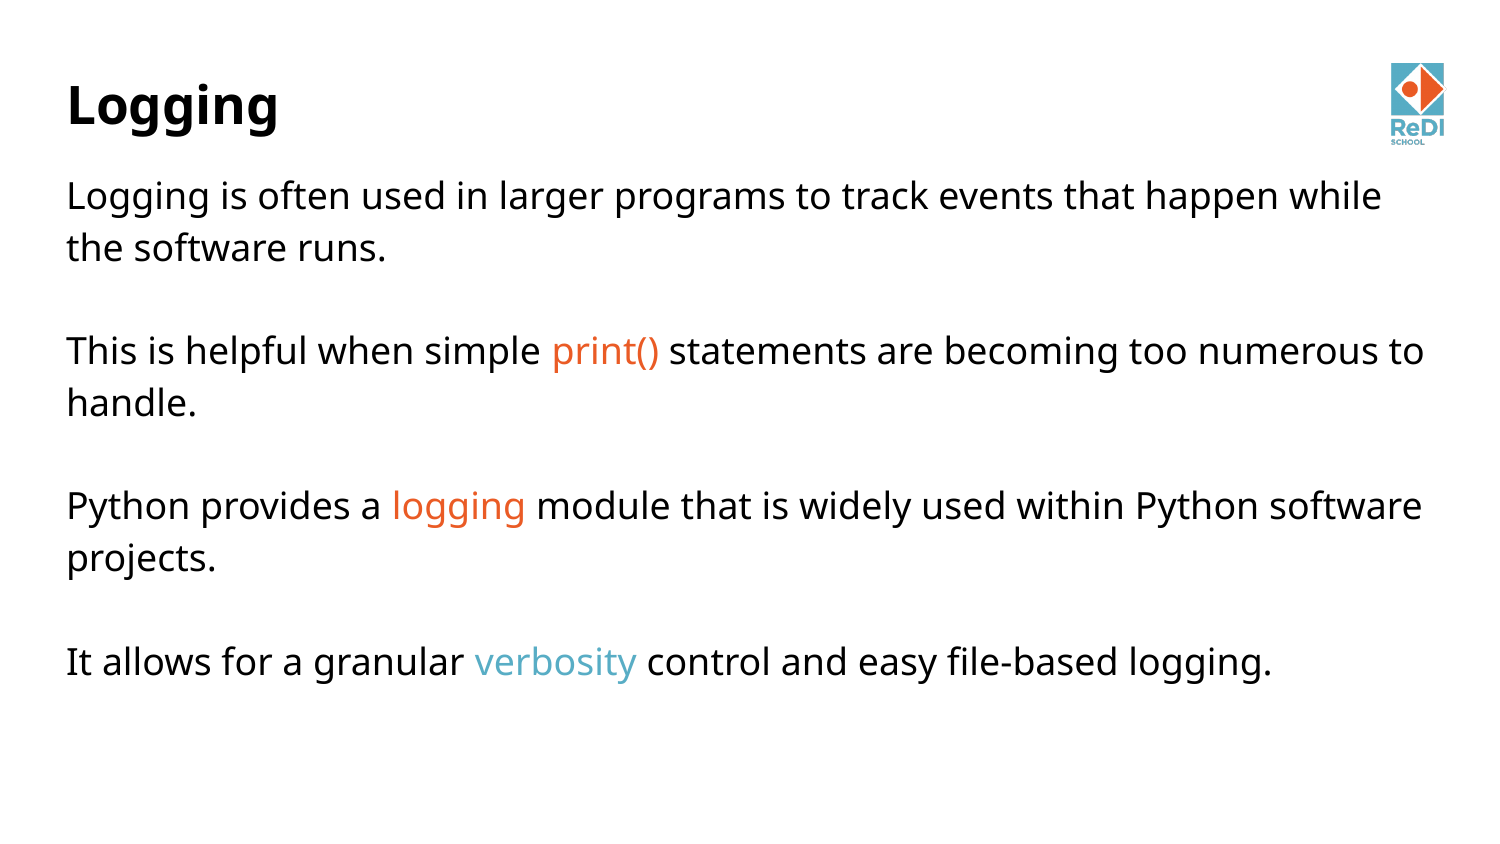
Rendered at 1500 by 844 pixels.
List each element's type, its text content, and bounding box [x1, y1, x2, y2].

list Logging is often used in larger programs to track events that happen while the software runs. This is helpful when simple print() statements are becoming too numerous to handle. Python provides a logging module that is widely used within Python software projects. It allows for a granular verbosity control and easy file-based logging. [51, 150, 1449, 765]
title Logging [51, 56, 1388, 150]
picture [1391, 63, 1447, 145]
